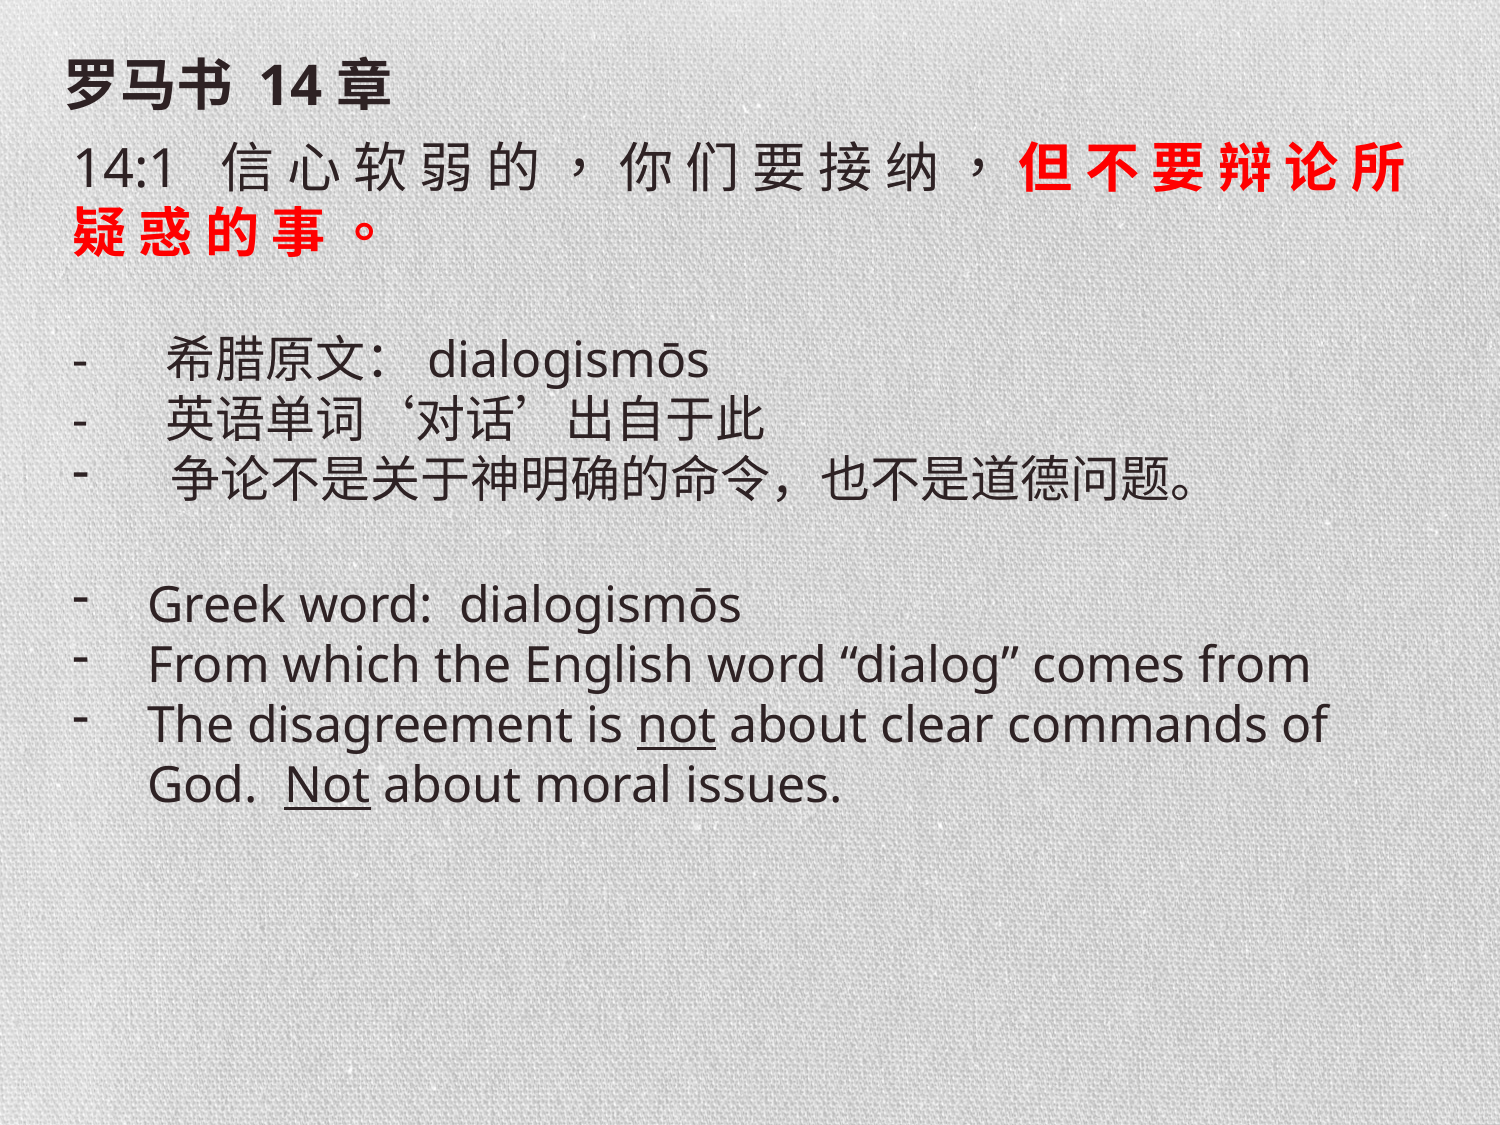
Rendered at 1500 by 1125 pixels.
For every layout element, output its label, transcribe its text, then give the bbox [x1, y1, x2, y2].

text_box [49, 168, 57, 239]
text_box 14:1 信 心 软 弱 的 ， 你 们 要 接 纳 ， 但 不 要 辩 论 所 疑 惑 的 事 。 - 希腊原文：dialogismōs - 英语单词‘对话’出自于此 争论不是关于神明确的命令，也不是道德问题。 Greek word: dialogismōs From which the English word “dialog” comes from The disagreement is not about clear commands of God. Not about moral issues. [57, 125, 1454, 821]
text_box 罗马书 14章 [49, 41, 1454, 124]
